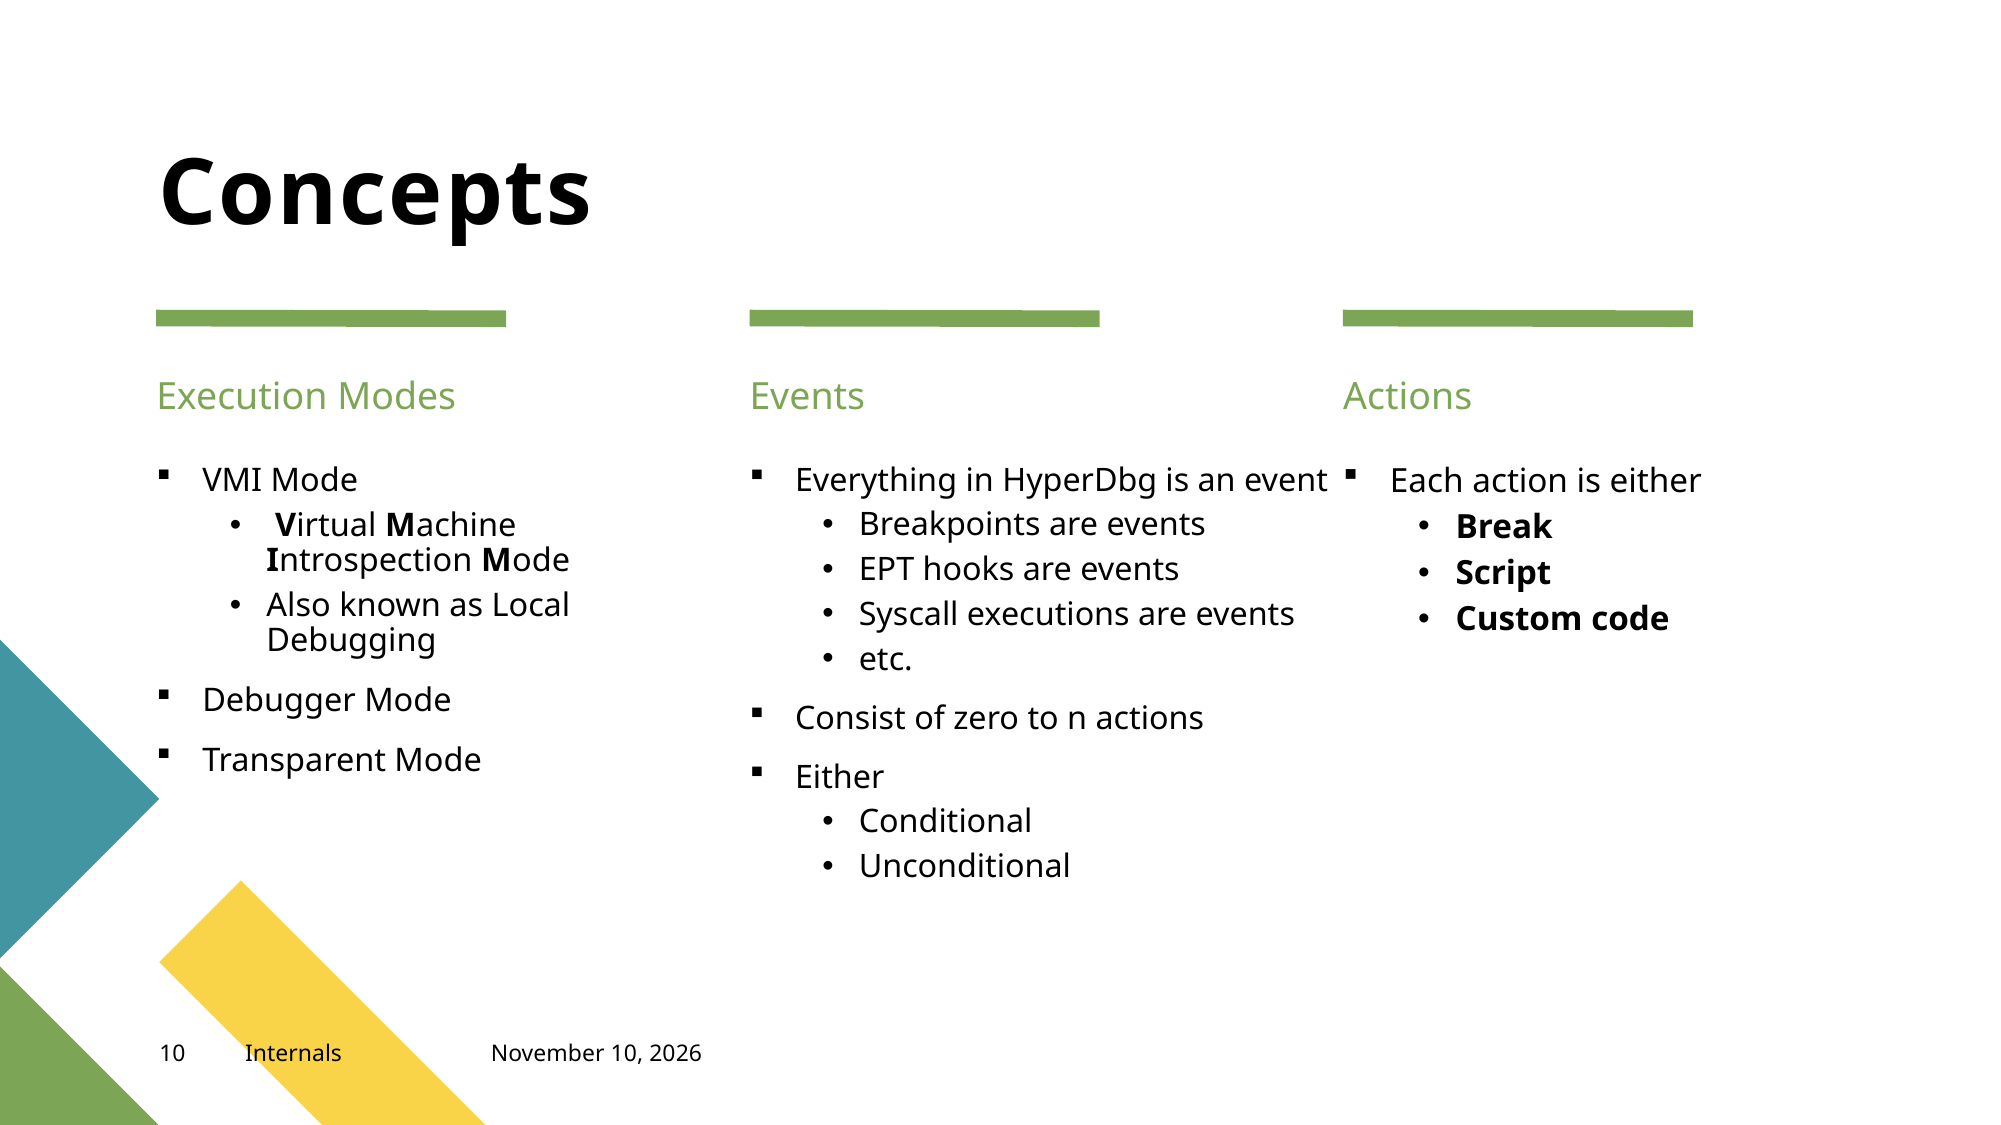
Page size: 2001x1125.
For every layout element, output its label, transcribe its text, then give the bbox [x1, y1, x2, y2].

list Execution Modes [156, 377, 655, 444]
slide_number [491, 1038, 707, 1080]
list Each action is either Break Script Custom code [1343, 459, 1842, 778]
list Everything in HyperDbg is an event Breakpoints are events EPT hooks are events Syscall executions are events etc. Consist of zero to n actions Either Conditional Unconditional [749, 459, 1336, 914]
title Concepts [158, 144, 969, 245]
slide_number 10 [159, 1038, 246, 1080]
list Events [749, 377, 1248, 444]
footer Internals [246, 1038, 491, 1080]
list VMI Mode Virtual Machine Introspection Mode Also known as Local Debugging Debugger Mode Transparent Mode [156, 459, 715, 778]
list Actions [1343, 377, 1842, 444]
